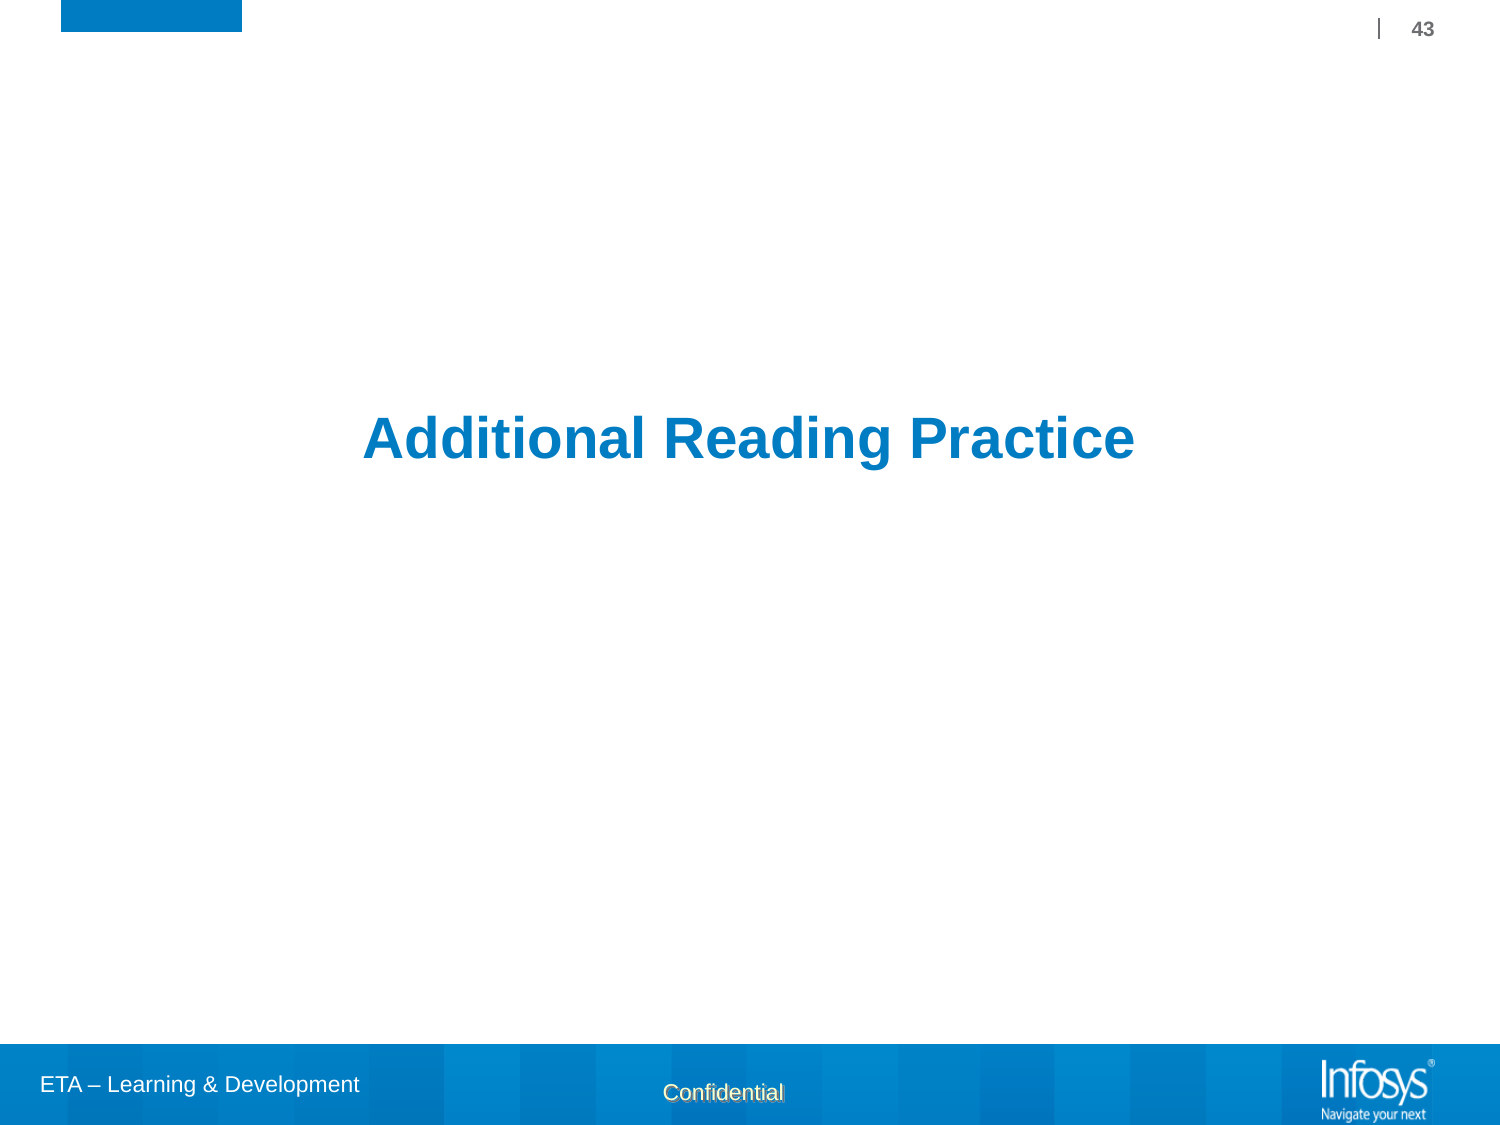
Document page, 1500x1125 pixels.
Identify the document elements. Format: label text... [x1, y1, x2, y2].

slide_number 43 [1407, 12, 1440, 45]
picture [0, 1033, 1500, 1125]
title Additional Reading Practice [37, 362, 1463, 479]
